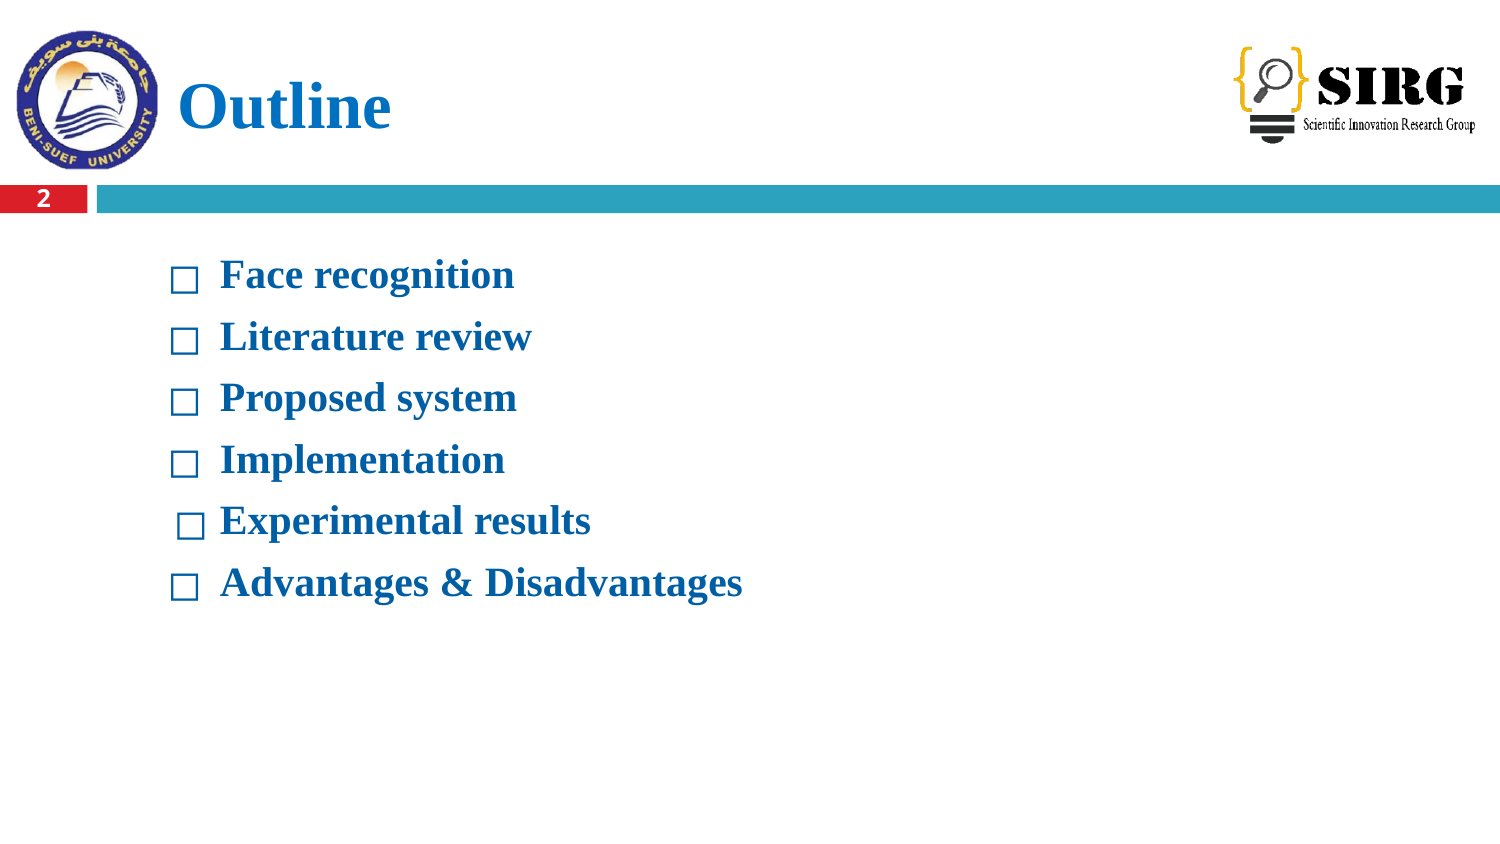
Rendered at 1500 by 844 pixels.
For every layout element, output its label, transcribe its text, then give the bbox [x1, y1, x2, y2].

list Face recognition Literature review Proposed system Implementation Experimental results Advantages & Disadvantages [99, 239, 1413, 760]
title Outline [162, 46, 688, 150]
slide_number ‹#› [0, 184, 88, 215]
picture [1199, 0, 1500, 200]
picture [15, 29, 160, 173]
